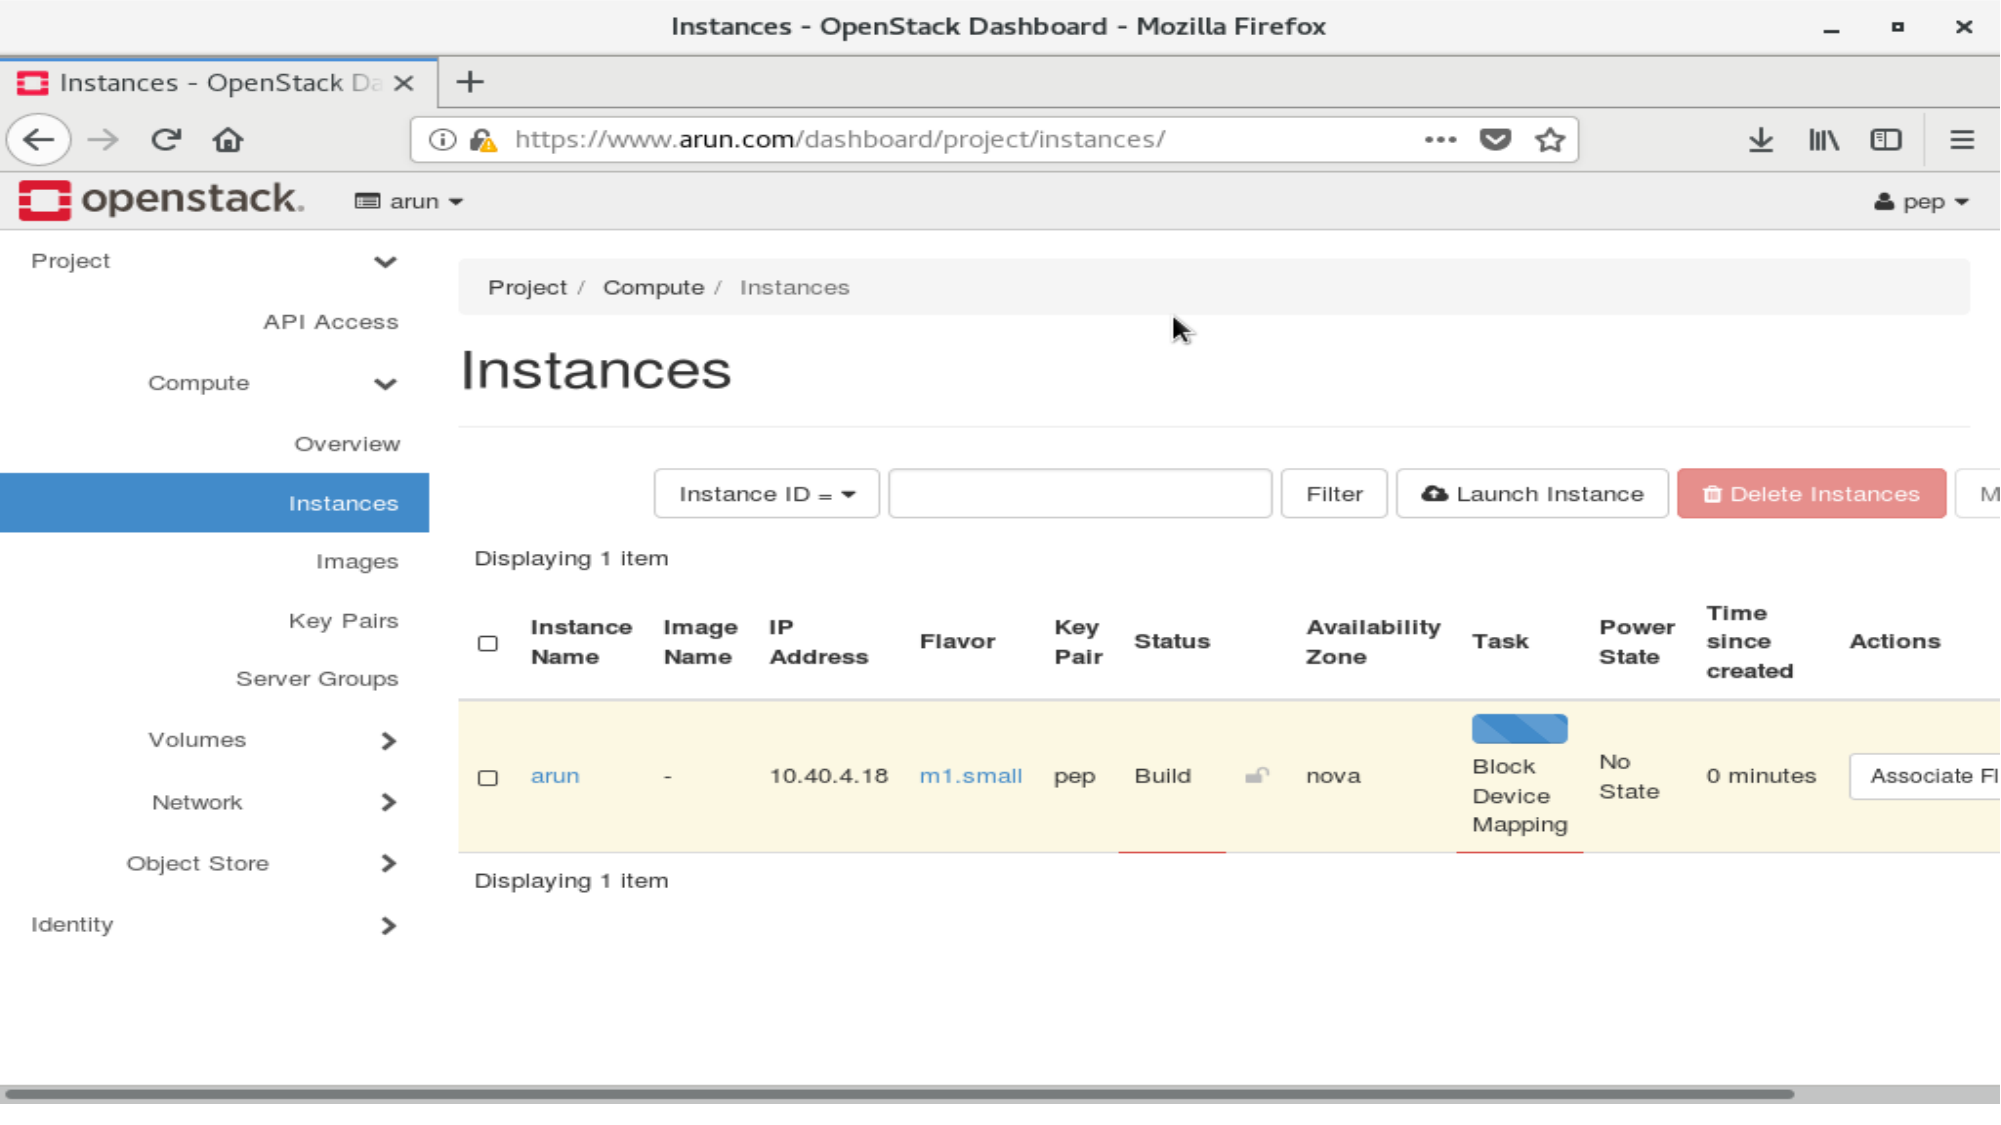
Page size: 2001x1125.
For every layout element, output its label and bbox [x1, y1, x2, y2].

list [0, 0, 2000, 1104]
